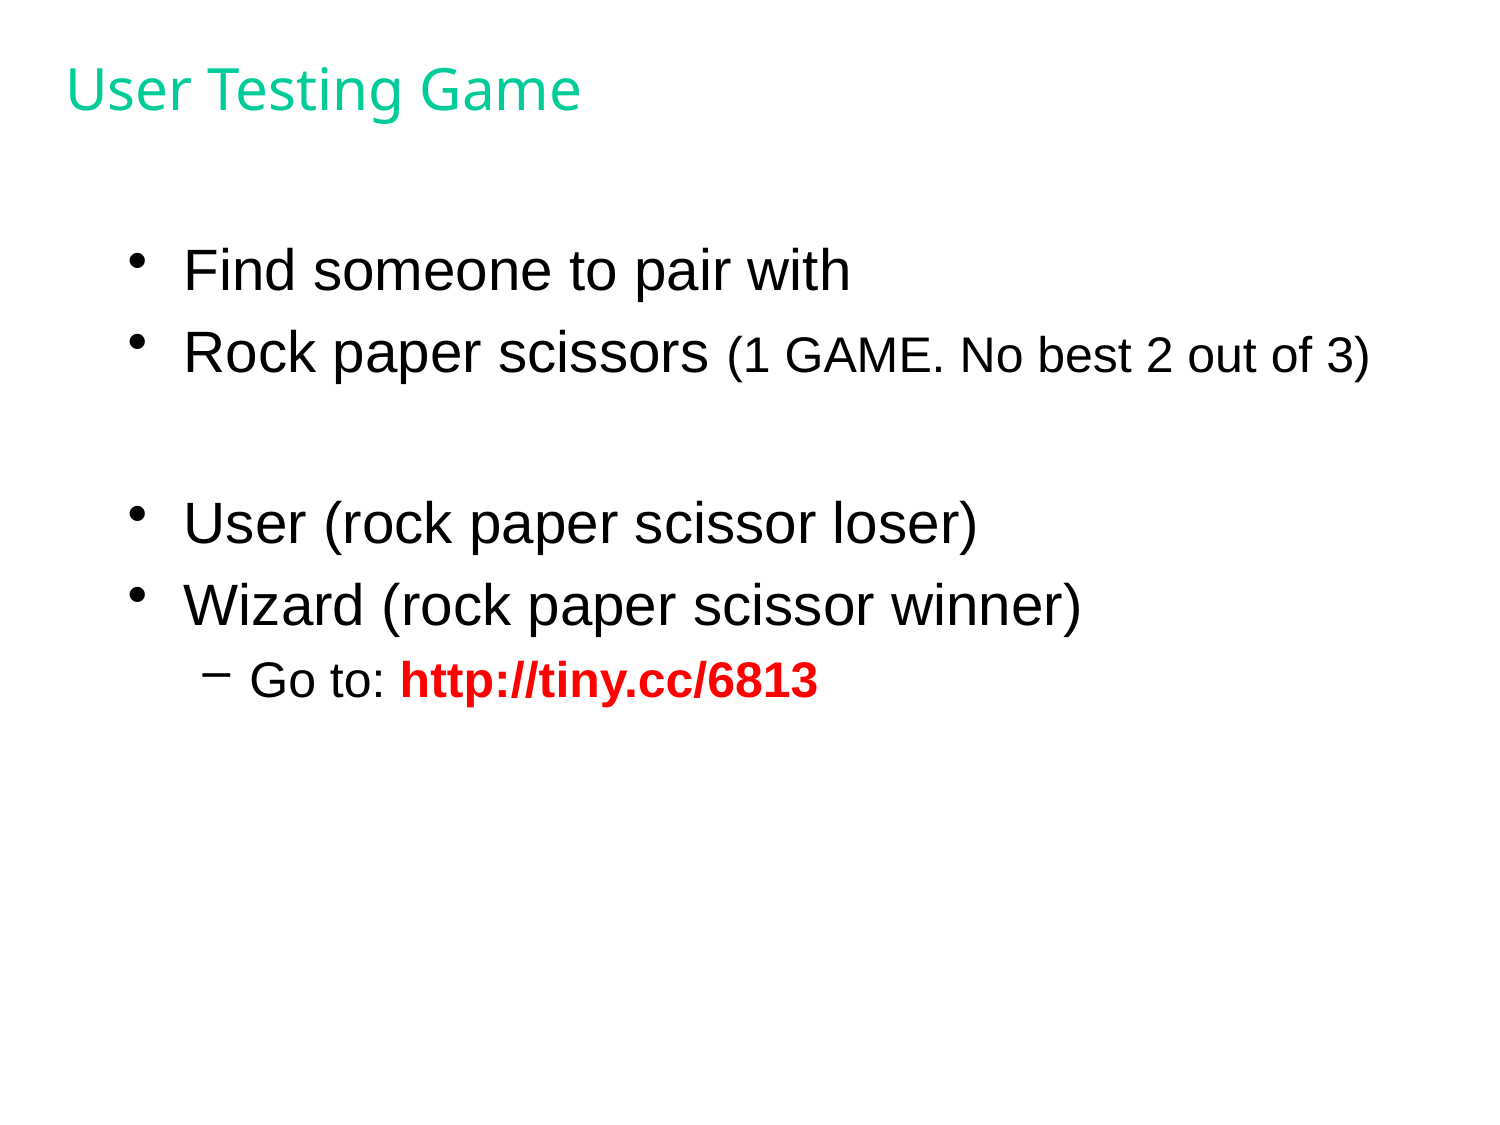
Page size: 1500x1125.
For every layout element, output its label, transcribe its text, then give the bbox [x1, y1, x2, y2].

list Find someone to pair with Rock paper scissors (1 GAME. No best 2 out of 3) User (rock paper scissor loser) Wizard (rock paper scissor winner) Go to: http://tiny.cc/6813 [112, 224, 1388, 1001]
title User Testing Game [49, 24, 1438, 151]
